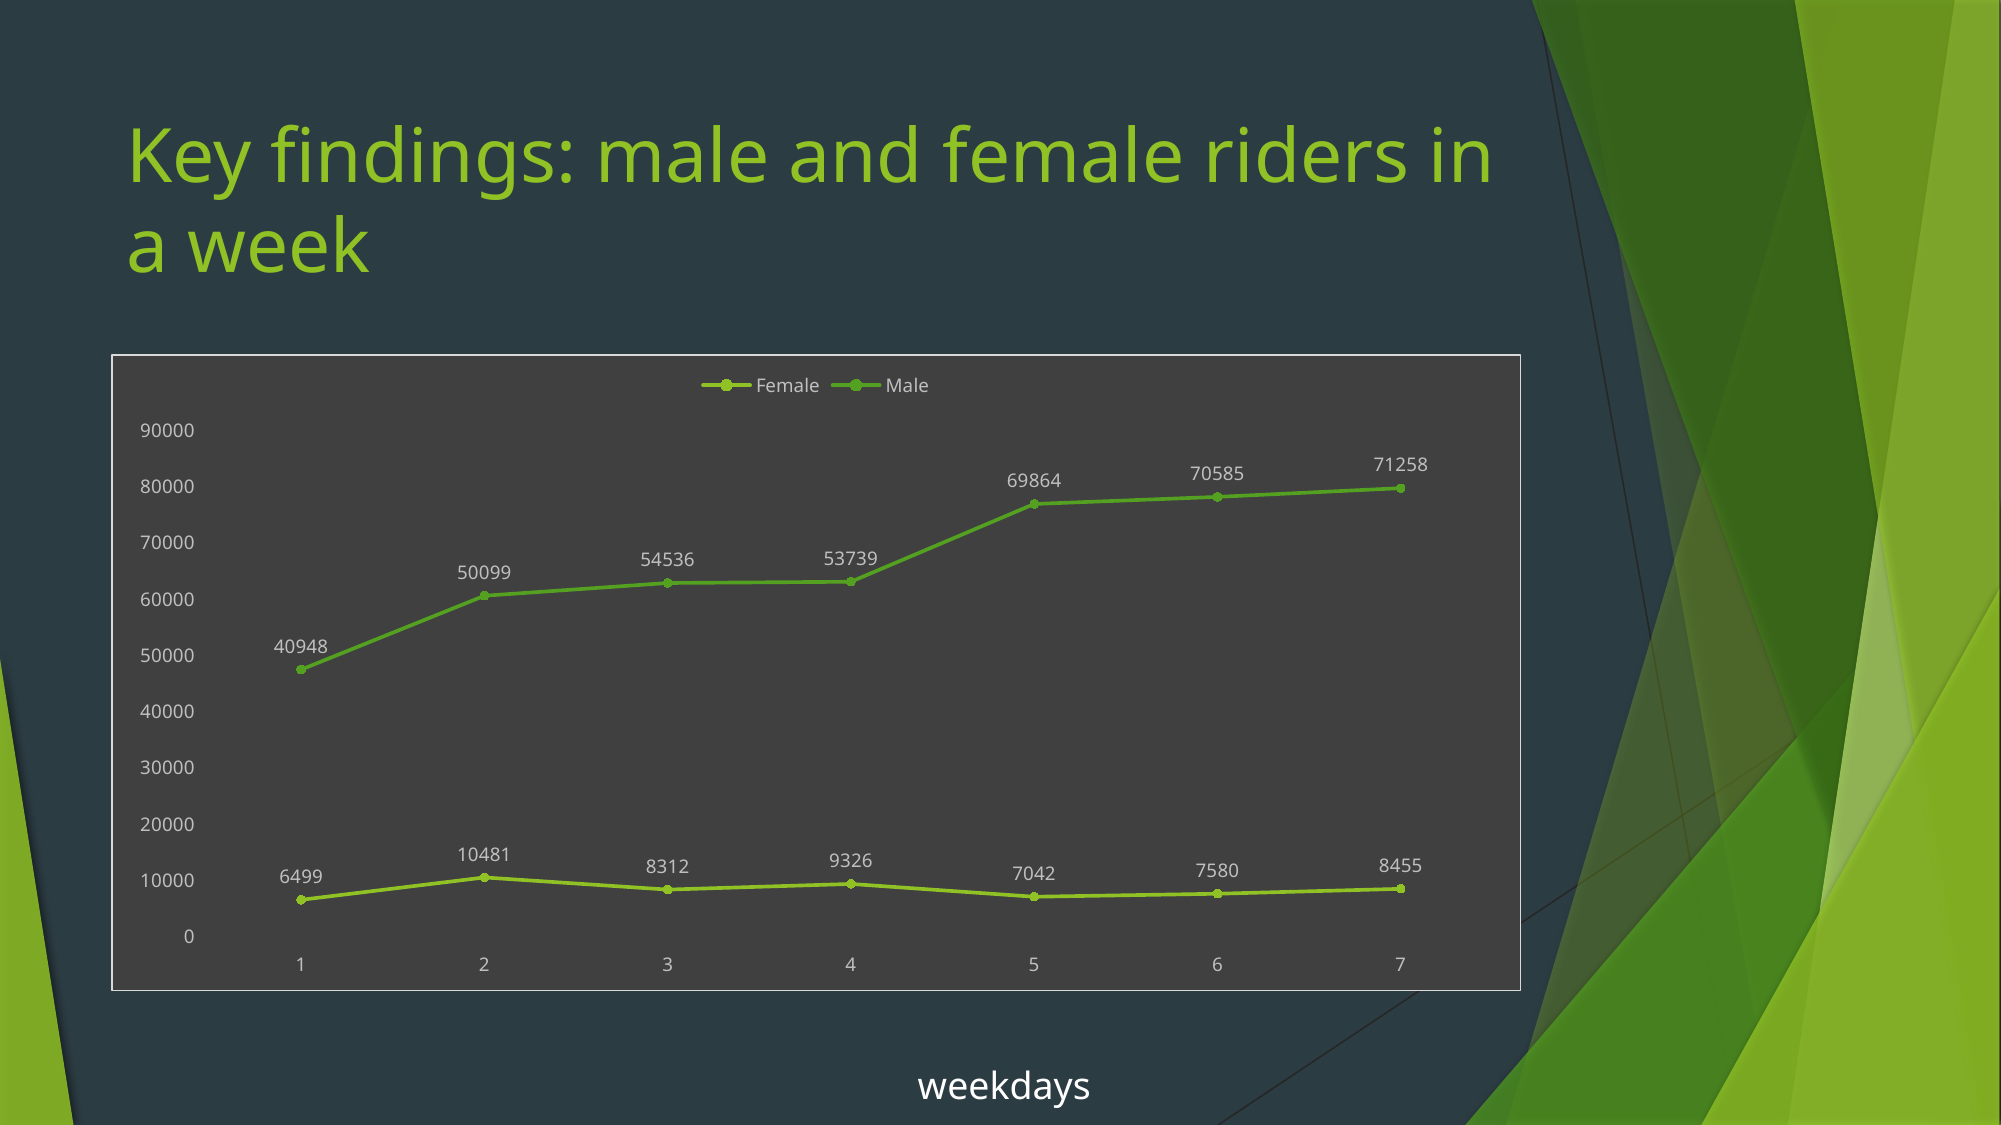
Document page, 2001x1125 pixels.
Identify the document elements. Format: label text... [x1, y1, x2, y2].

chart [110, 353, 1522, 992]
title Key findings: male and female riders in a week [111, 99, 1522, 317]
text_box weekdays [902, 1054, 1233, 1115]
